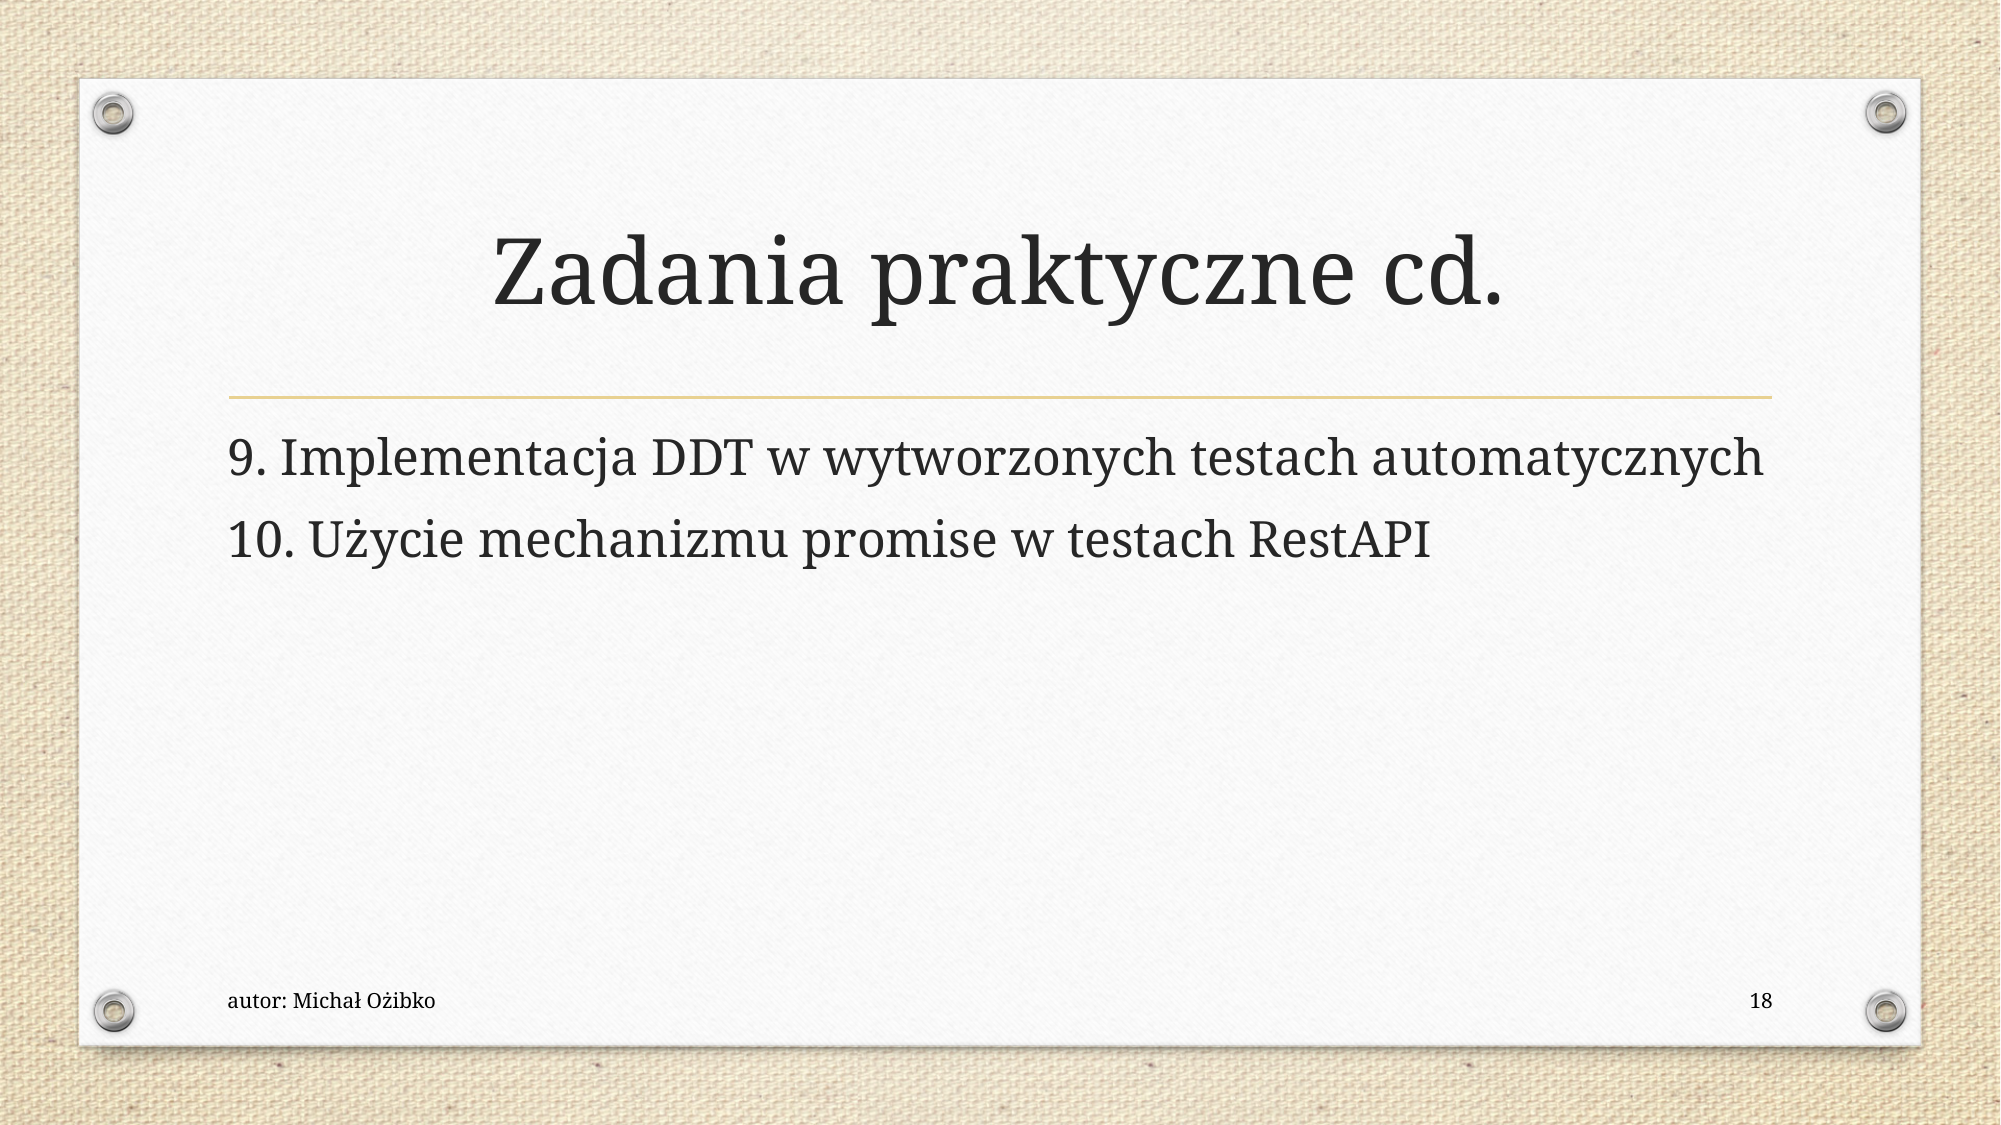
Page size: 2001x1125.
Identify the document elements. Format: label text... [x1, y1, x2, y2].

picture [0, 0, 2001, 1125]
title Zadania praktyczne cd. [212, 161, 1788, 375]
slide_number 18 [1698, 979, 1788, 1025]
list 9. Implementacja DDT w wytworzonych testach automatycznych 10. Użycie mechanizmu promise w testach RestAPI [212, 417, 1788, 963]
footer autor: Michał Ożibko [212, 979, 1411, 1025]
